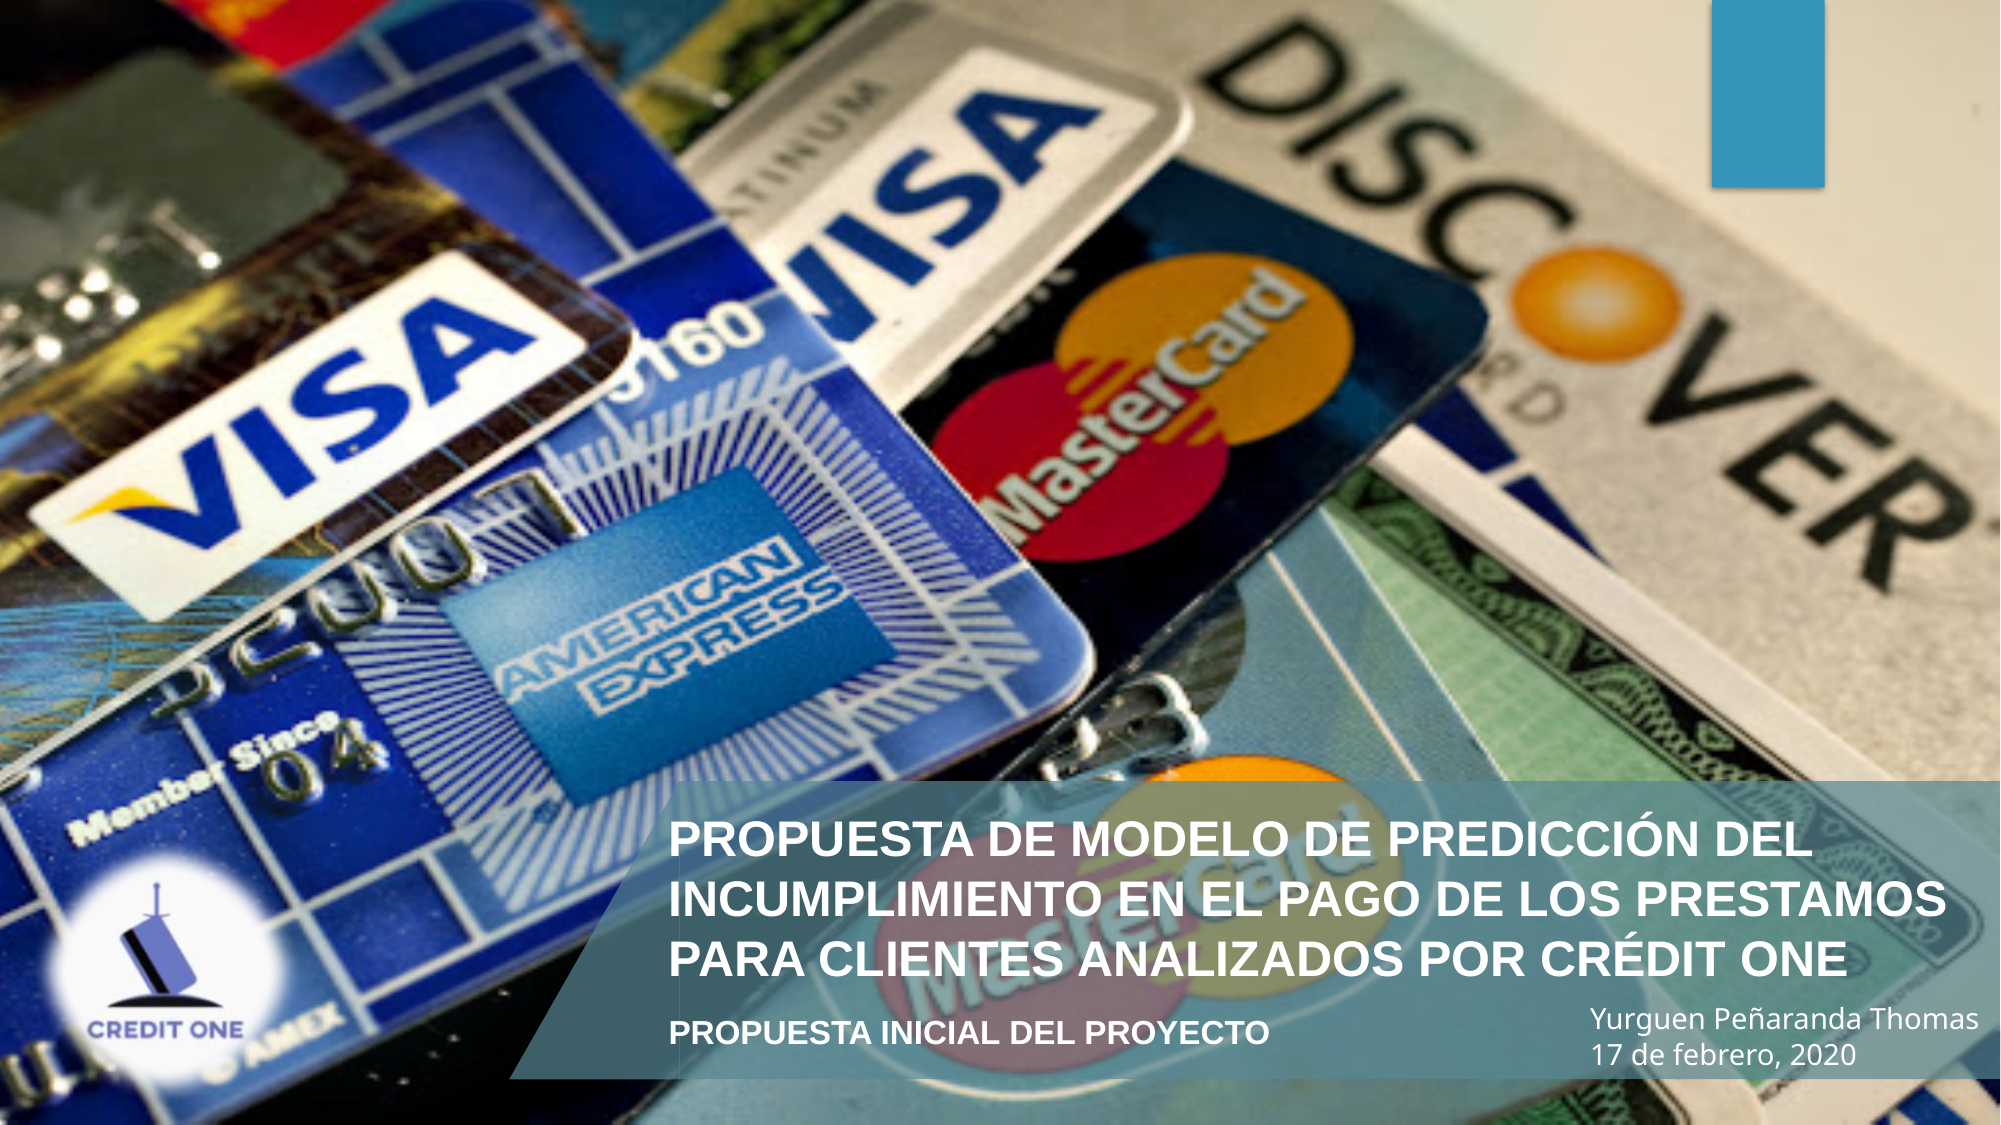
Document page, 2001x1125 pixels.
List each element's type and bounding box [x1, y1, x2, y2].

picture [0, 0, 2001, 1125]
text_box [508, 780, 2000, 1080]
